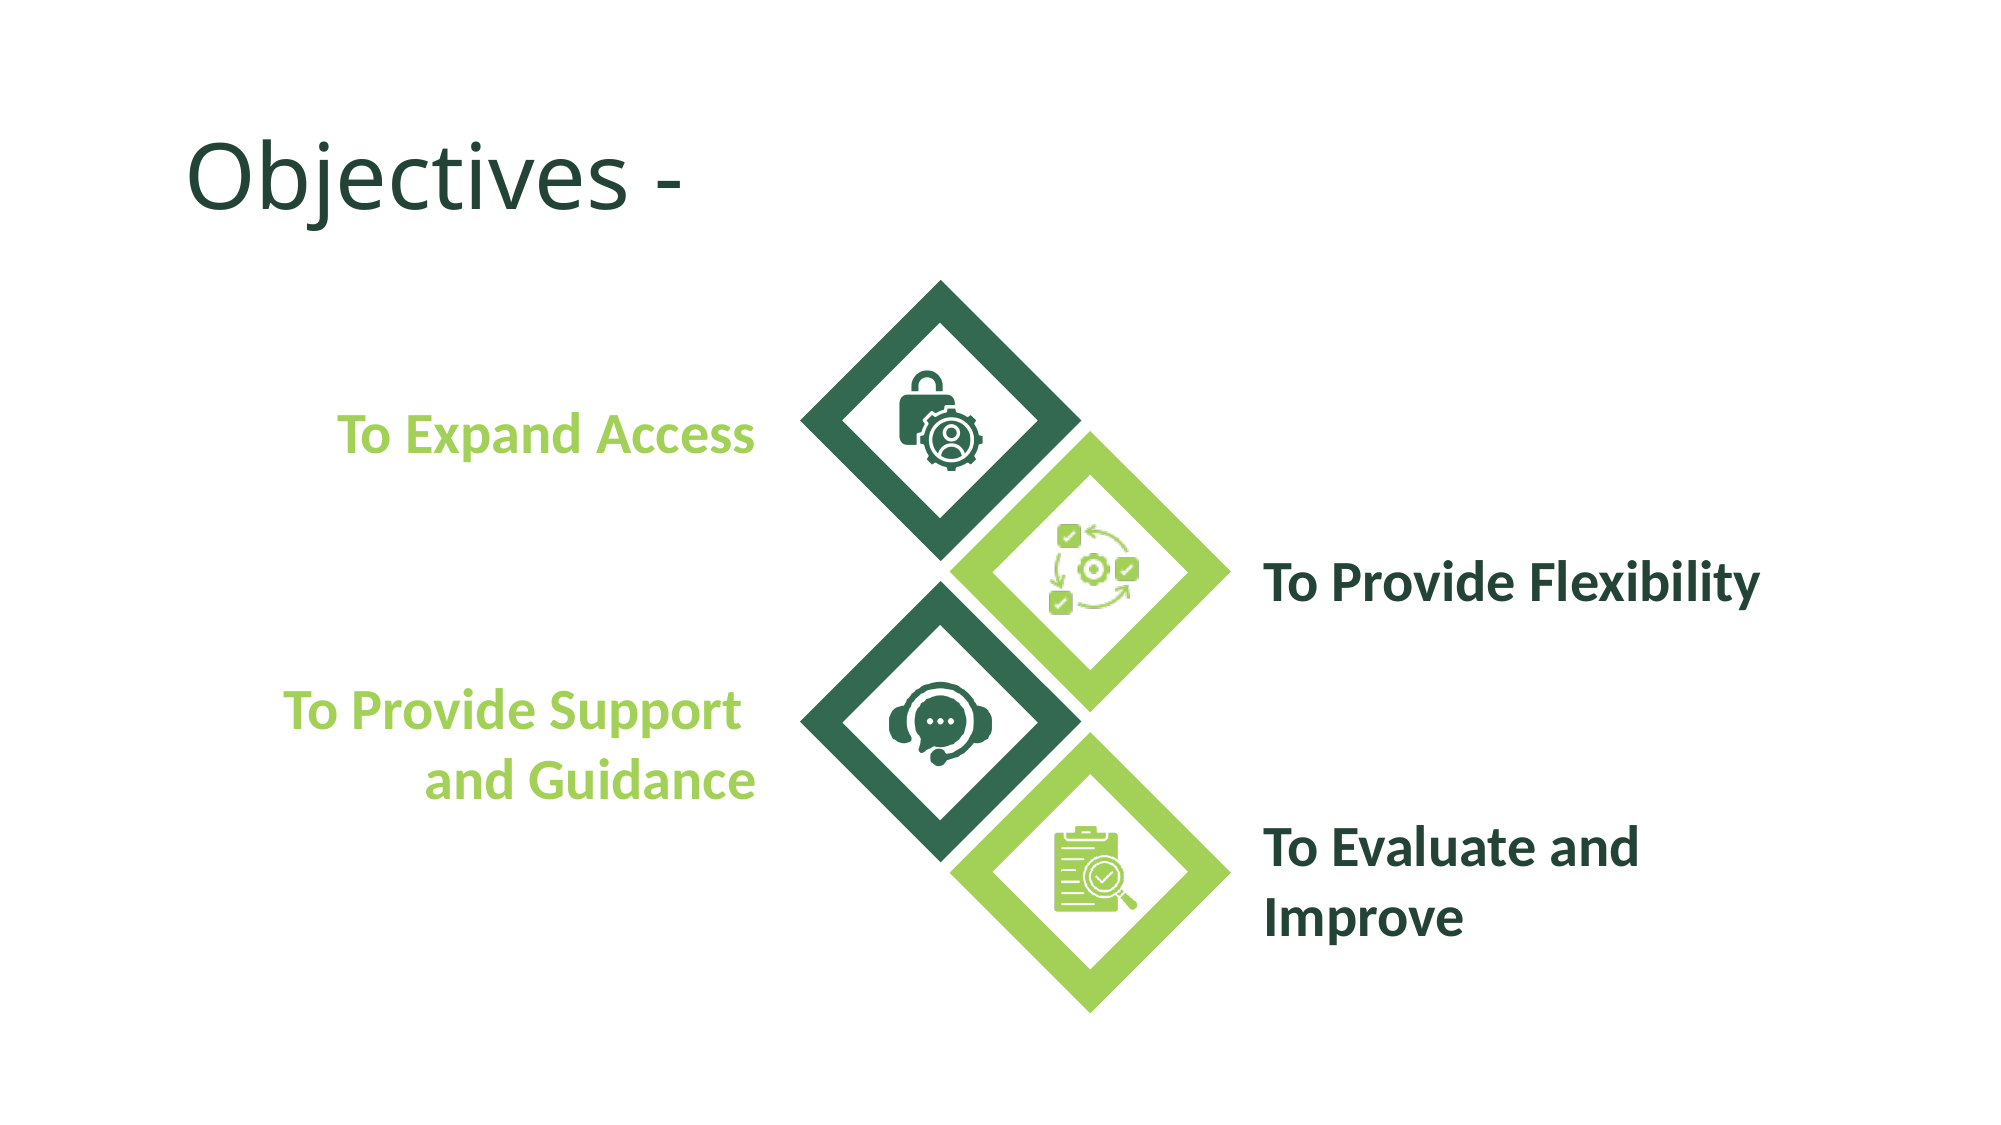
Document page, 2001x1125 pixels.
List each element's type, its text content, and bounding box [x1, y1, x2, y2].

text_box To Evaluate and Improve [1263, 807, 1862, 936]
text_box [800, 279, 1082, 562]
text_box Objectives - [169, 110, 700, 235]
text_box To Provide Support and Guidance [177, 671, 757, 812]
text_box To Provide Flexibility [1263, 542, 1769, 616]
picture [1048, 523, 1140, 616]
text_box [949, 732, 1231, 1014]
text_box To Expand Access [332, 395, 757, 470]
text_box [949, 430, 1231, 713]
picture [894, 365, 1005, 476]
picture [1049, 821, 1145, 917]
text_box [800, 580, 1082, 863]
picture [887, 671, 993, 776]
